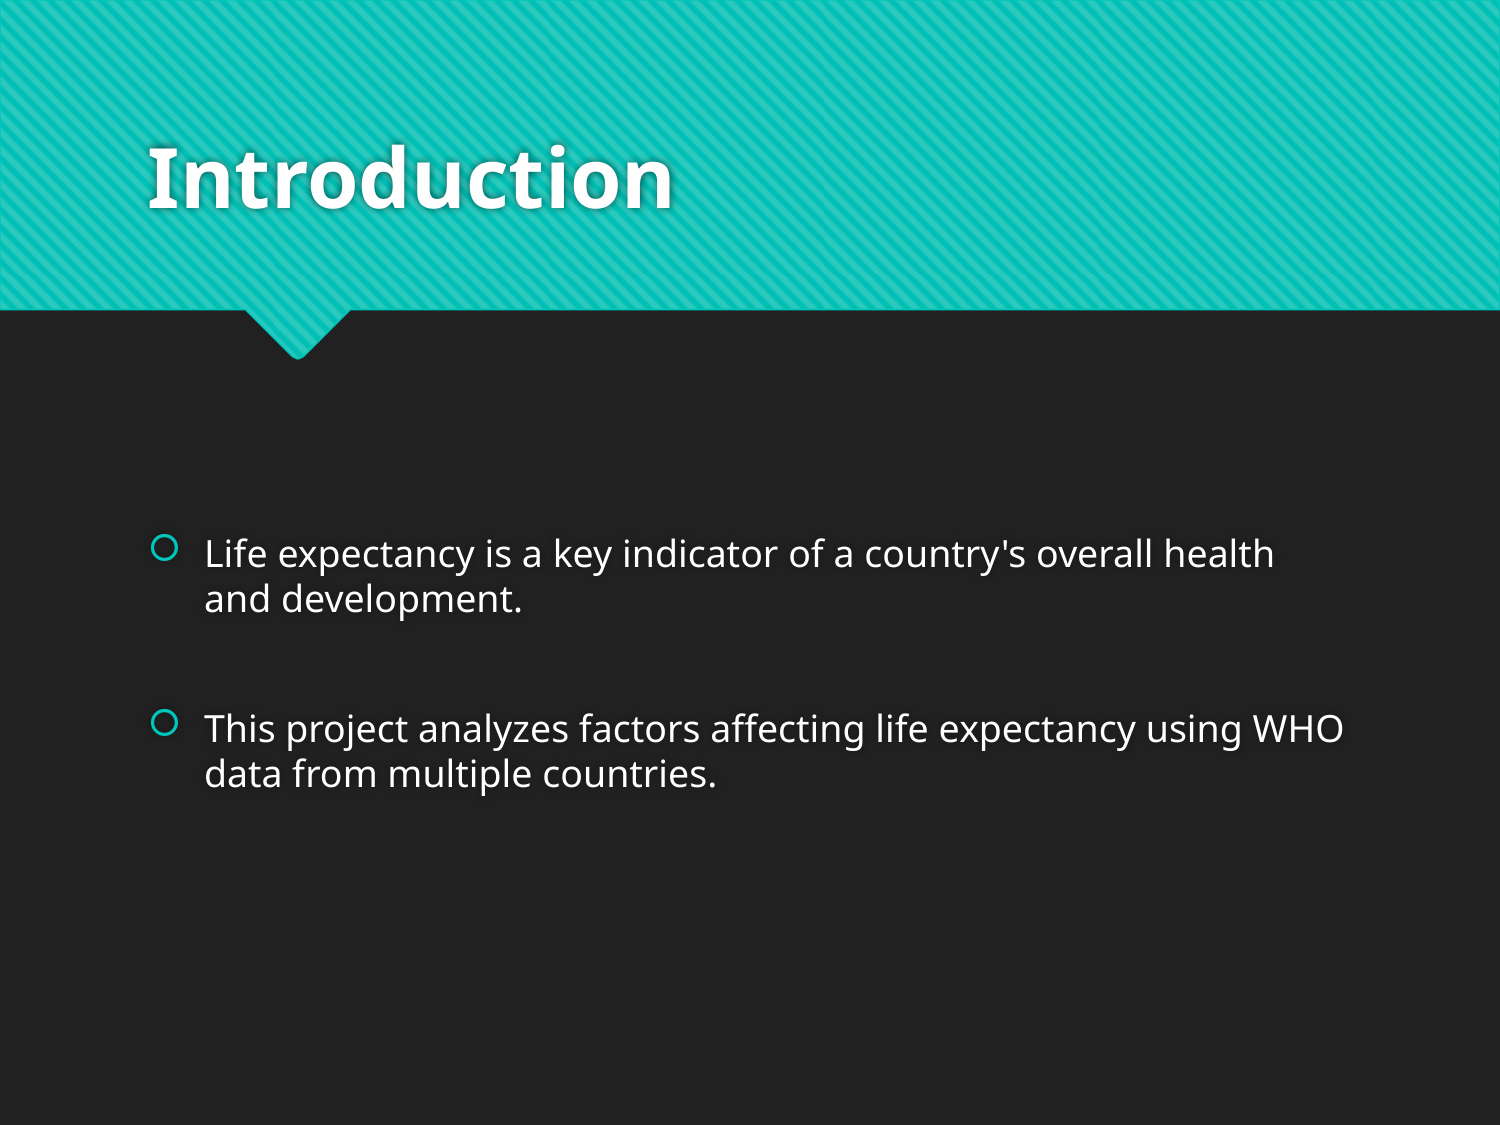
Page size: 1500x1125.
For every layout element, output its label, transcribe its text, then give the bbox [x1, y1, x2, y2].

list Life expectancy is a key indicator of a country's overall health and development. This project analyzes factors affecting life expectancy using WHO data from multiple countries. [132, 364, 1368, 962]
title Introduction [132, 73, 1368, 233]
